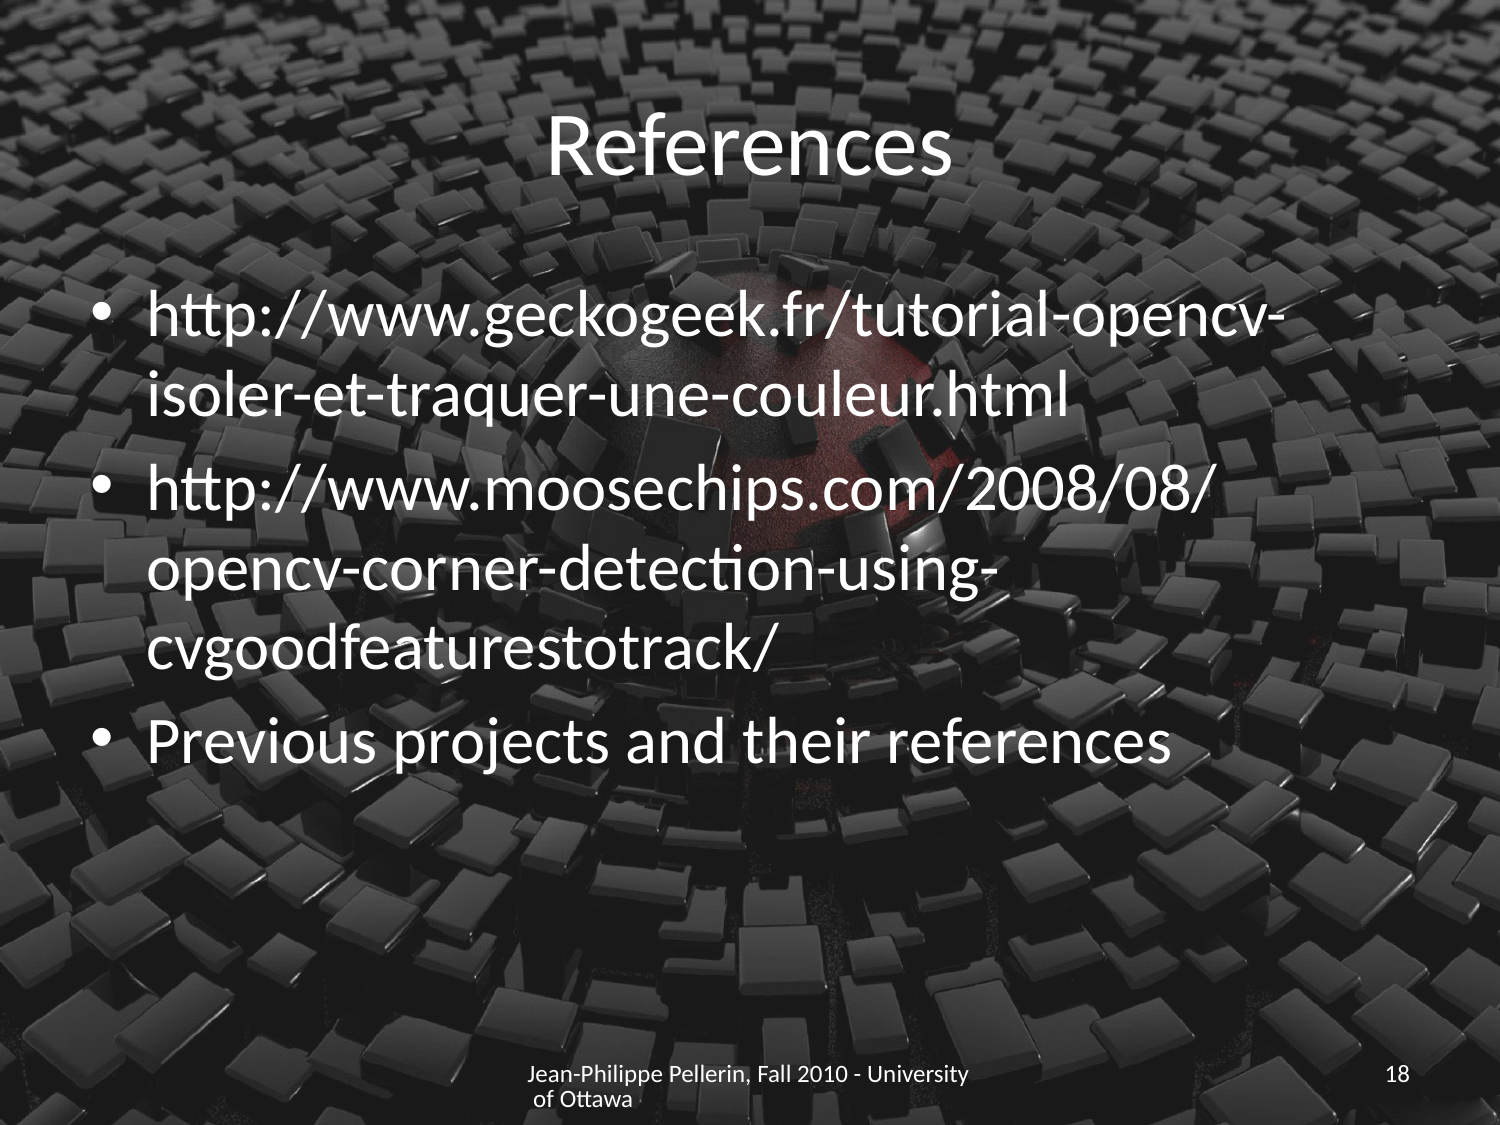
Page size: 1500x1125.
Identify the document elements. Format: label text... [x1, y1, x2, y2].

list http://www.geckogeek.fr/tutorial-opencv-isoler-et-traquer-une-couleur.html http://www.moosechips.com/2008/08/opencv-corner-detection-using-cvgoodfeaturestotrack/ Previous projects and their references [75, 262, 1425, 1005]
footer Jean-Philippe Pellerin, Fall 2010 - University of Ottawa [512, 1042, 988, 1103]
slide_number 18 [1074, 1042, 1425, 1103]
title References [75, 45, 1425, 233]
